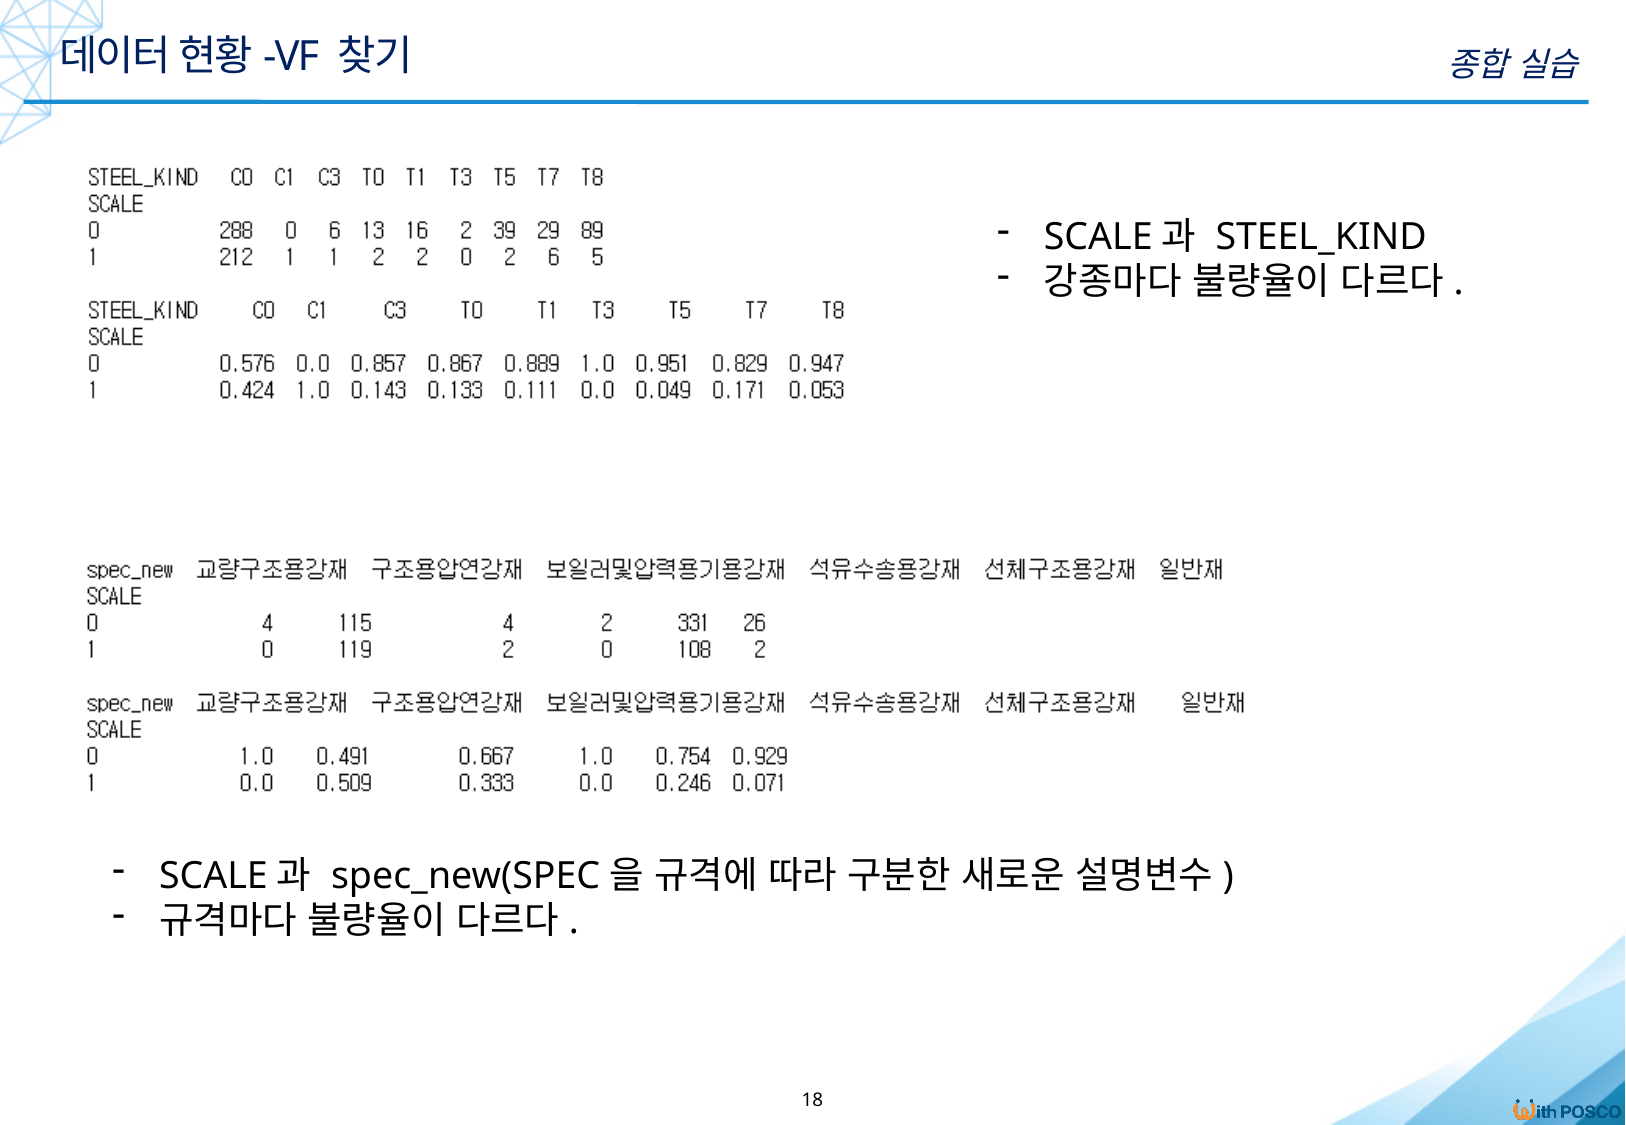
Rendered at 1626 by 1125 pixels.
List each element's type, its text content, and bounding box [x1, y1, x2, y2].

picture [0, 0, 1625, 1125]
text_box SCALE과 spec_new(SPEC을 규격에 따라 구분한 새로운 설명변수) 규격마다 불량율이 다르다. [97, 843, 1452, 949]
text_box SCALE과 STEEL_KIND 강종마다 불량율이 다르다. [982, 204, 1548, 310]
text_box 데이터 현황-VF 찾기 [44, 21, 1321, 87]
text_box 종합 실습 [1321, 35, 1594, 81]
